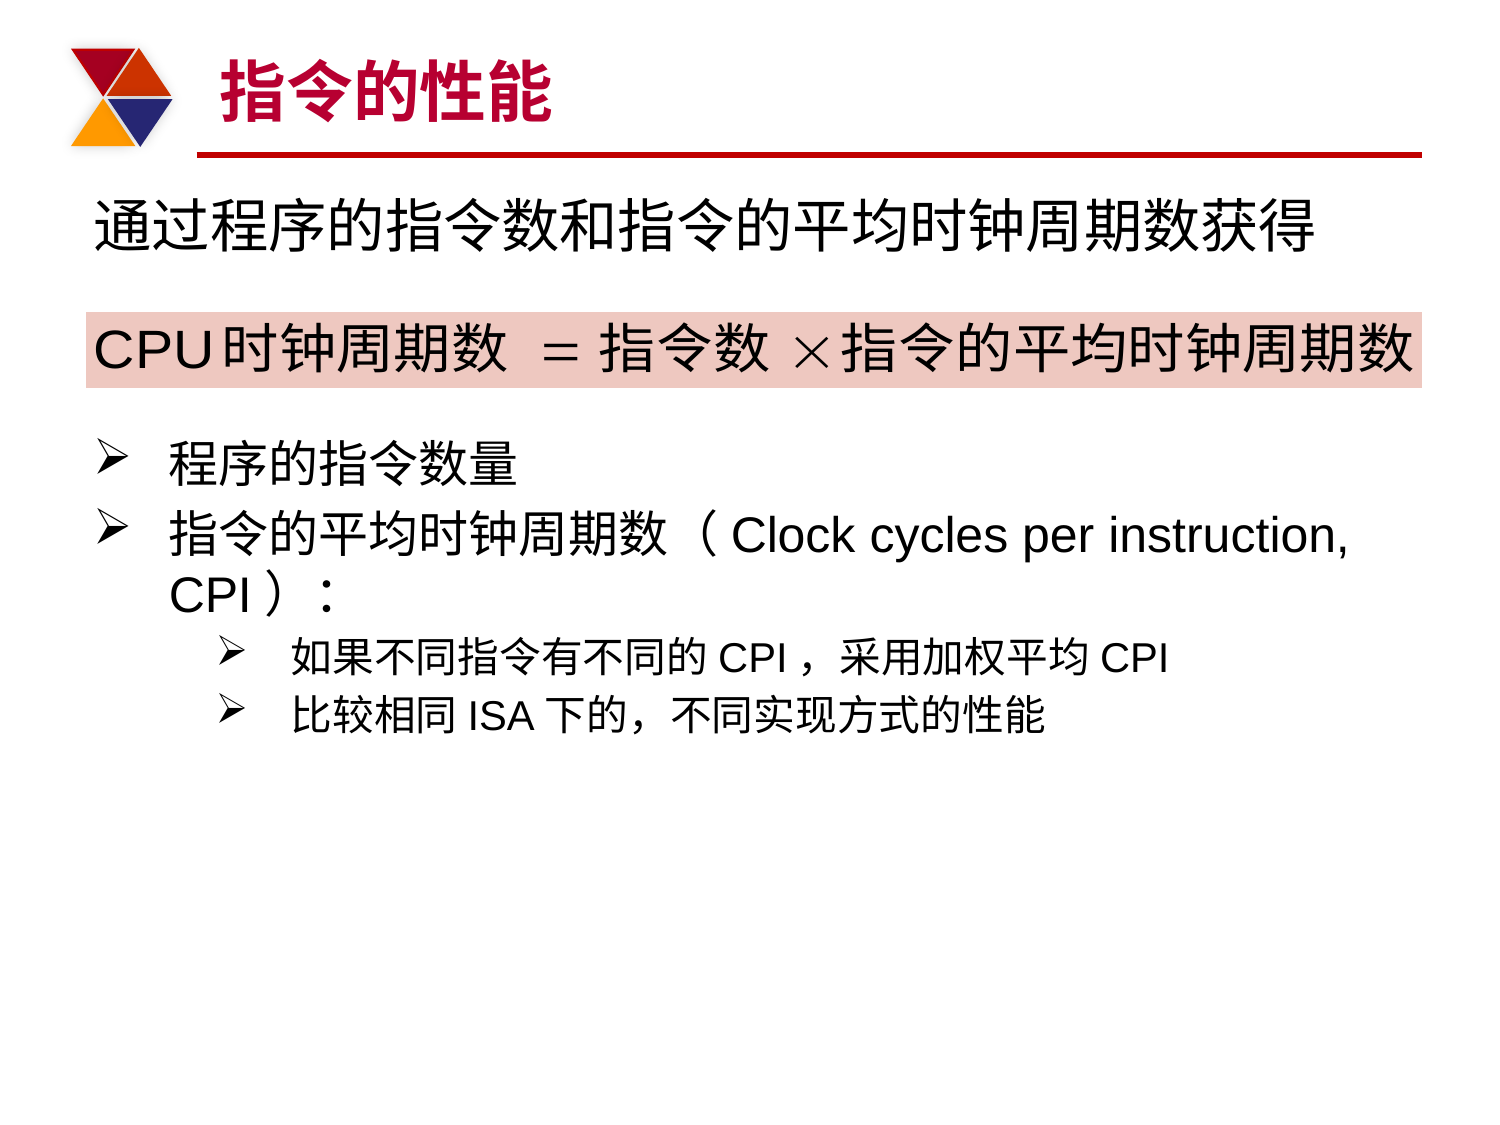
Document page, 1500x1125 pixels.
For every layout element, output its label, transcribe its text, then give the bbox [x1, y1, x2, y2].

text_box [86, 312, 1422, 388]
title 指令的性能 [204, 36, 1405, 137]
list 通过程序的指令数和指令的平均时钟周期数获得 程序的指令数量 指令的平均时钟周期数（Clock cycles per instruction, CPI）： 如果不同指令有不同的CPI，采用加权平均CPI 比较相同ISA下的，不同实现方式的性能 [79, 181, 1422, 1075]
